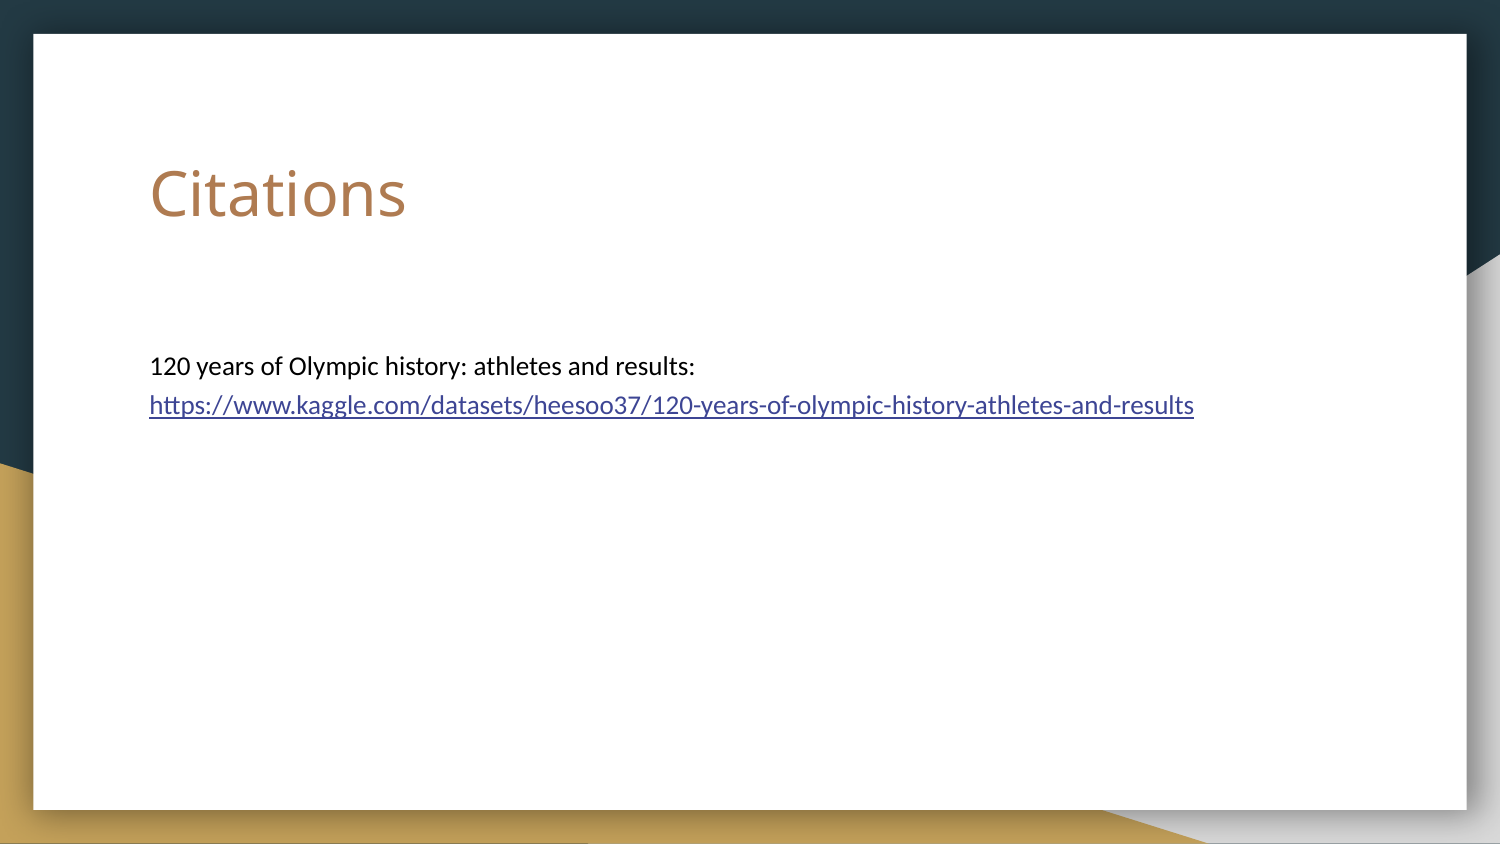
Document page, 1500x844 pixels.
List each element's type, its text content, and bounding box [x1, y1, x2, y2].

list 120 years of Olympic history: athletes and results: https://www.kaggle.com/datasets/heesoo37/120-years-of-olympic-history-athletes-and-results [134, 326, 1366, 729]
title Citations [134, 138, 1366, 296]
